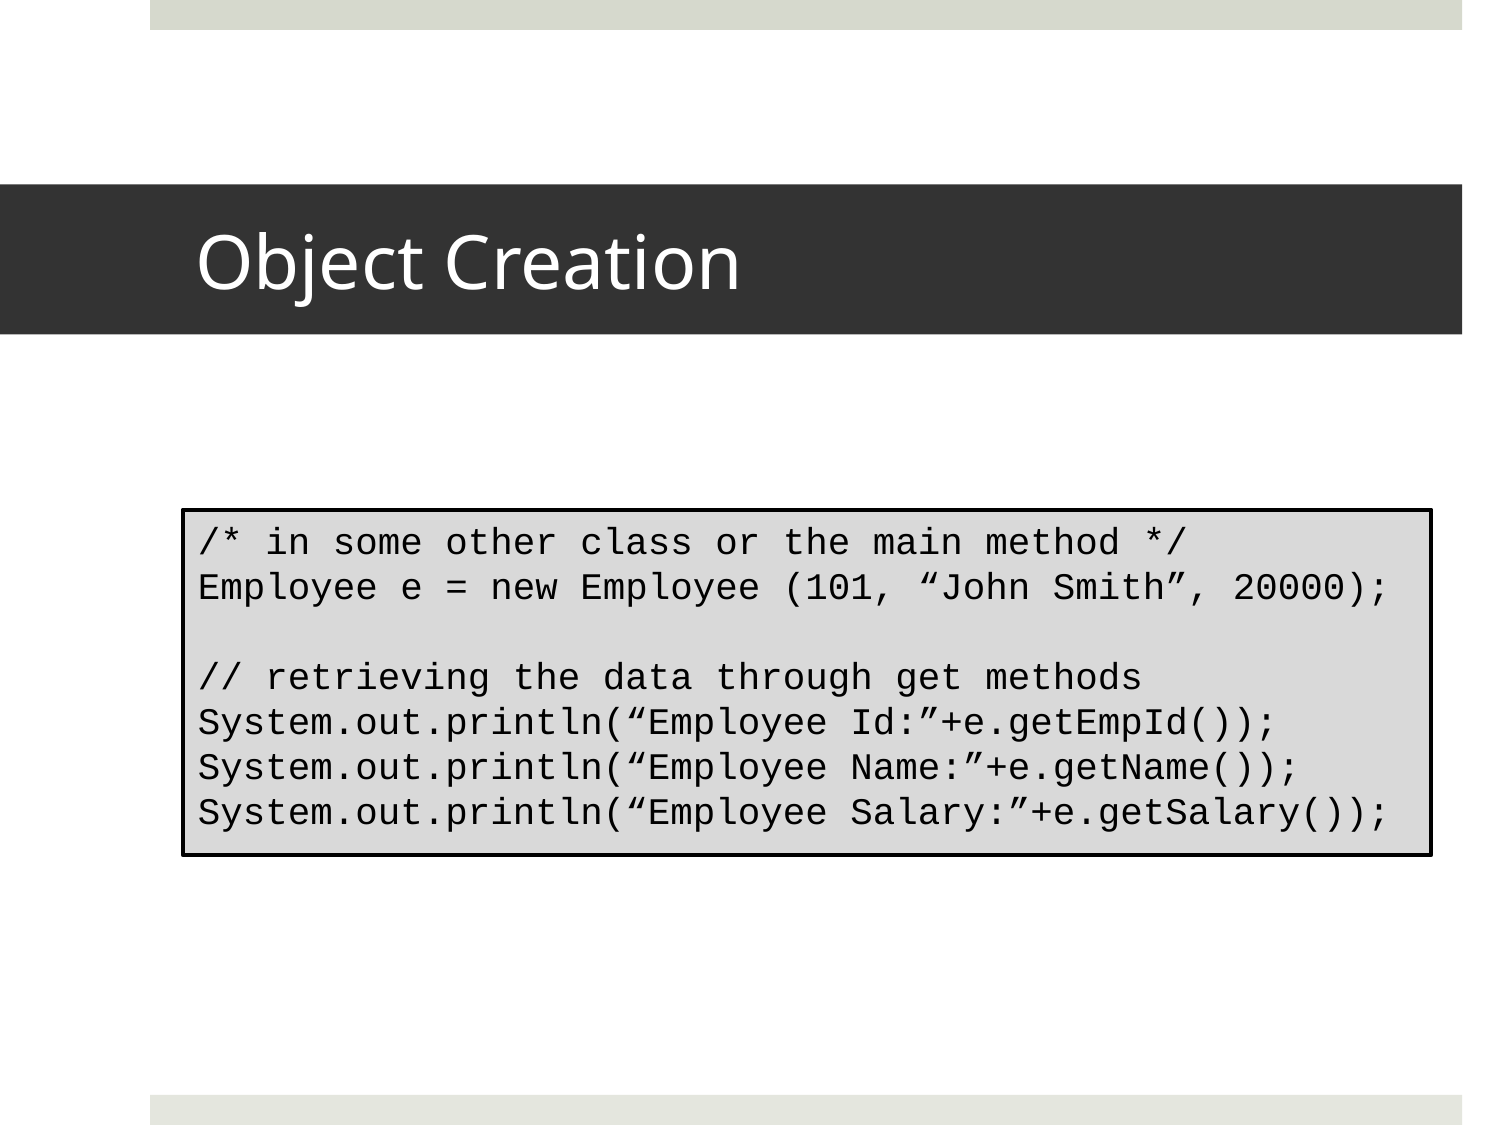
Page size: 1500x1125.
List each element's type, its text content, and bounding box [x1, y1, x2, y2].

list /* in some other class or the main method */ Employee e = new Employee (101, “John Smith”, 20000); // retrieving the data through get methods System.out.println(“Employee Id:”+e.getEmpId()); System.out.println(“Employee Name:”+e.getName()); System.out.println(“Employee Salary:”+e.getSalary()); [181, 508, 1433, 857]
title Object Creation [0, 184, 1463, 335]
